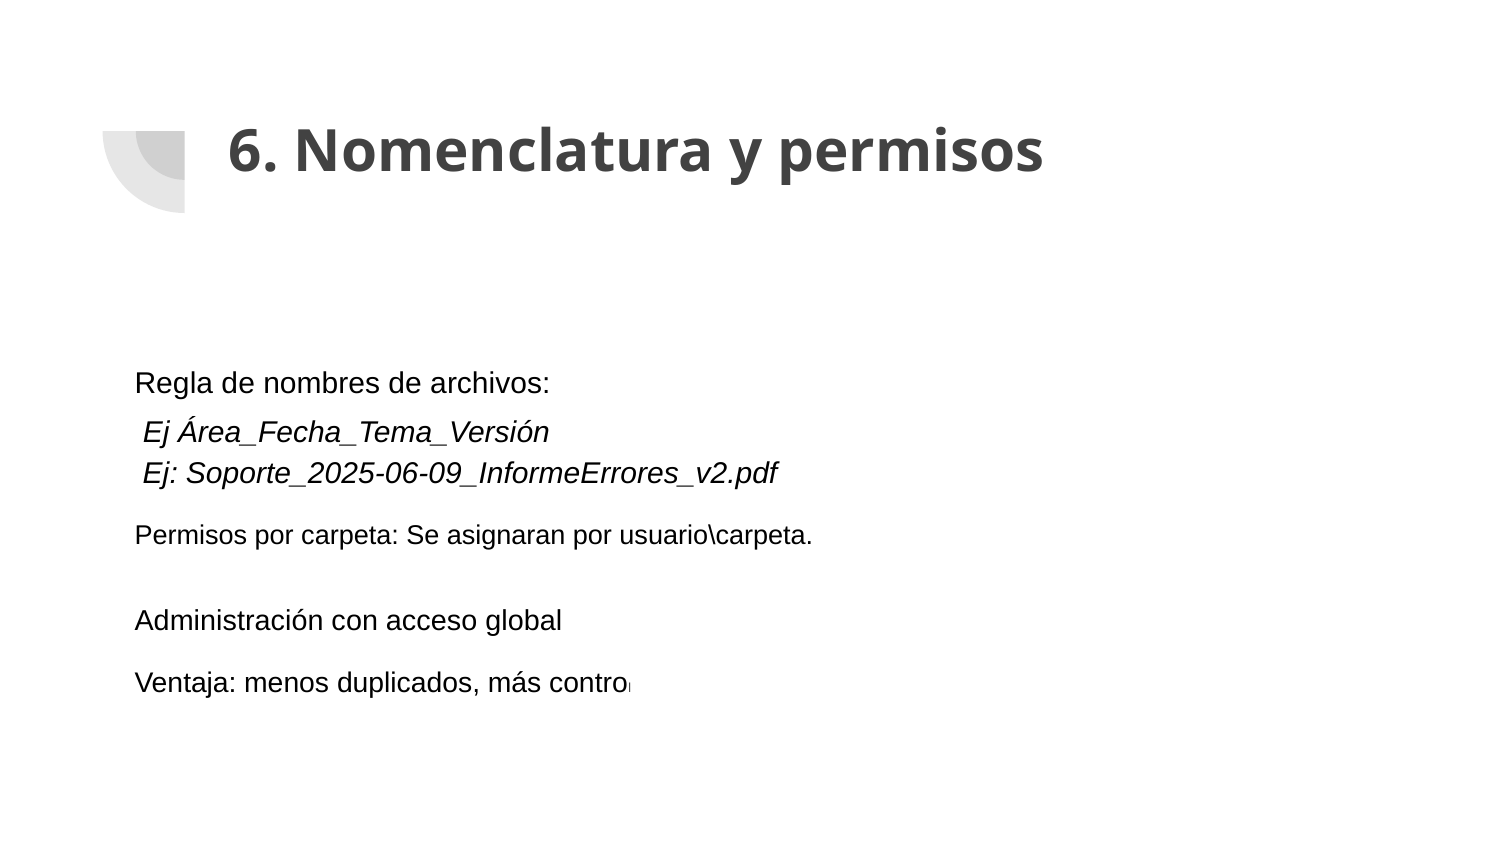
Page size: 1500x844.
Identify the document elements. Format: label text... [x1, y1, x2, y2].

list Regla de nombres de archivos: Ej Área_Fecha_Tema_Versión Ej: Soporte_2025-06-09_InformeErrores_v2.pdf Permisos por carpeta: Se asignaran por usuario\carpeta. Administración con acceso global Ventaja: menos duplicados, más control [119, 343, 1381, 715]
title 6. Nomenclatura y permisos [213, 98, 1368, 263]
